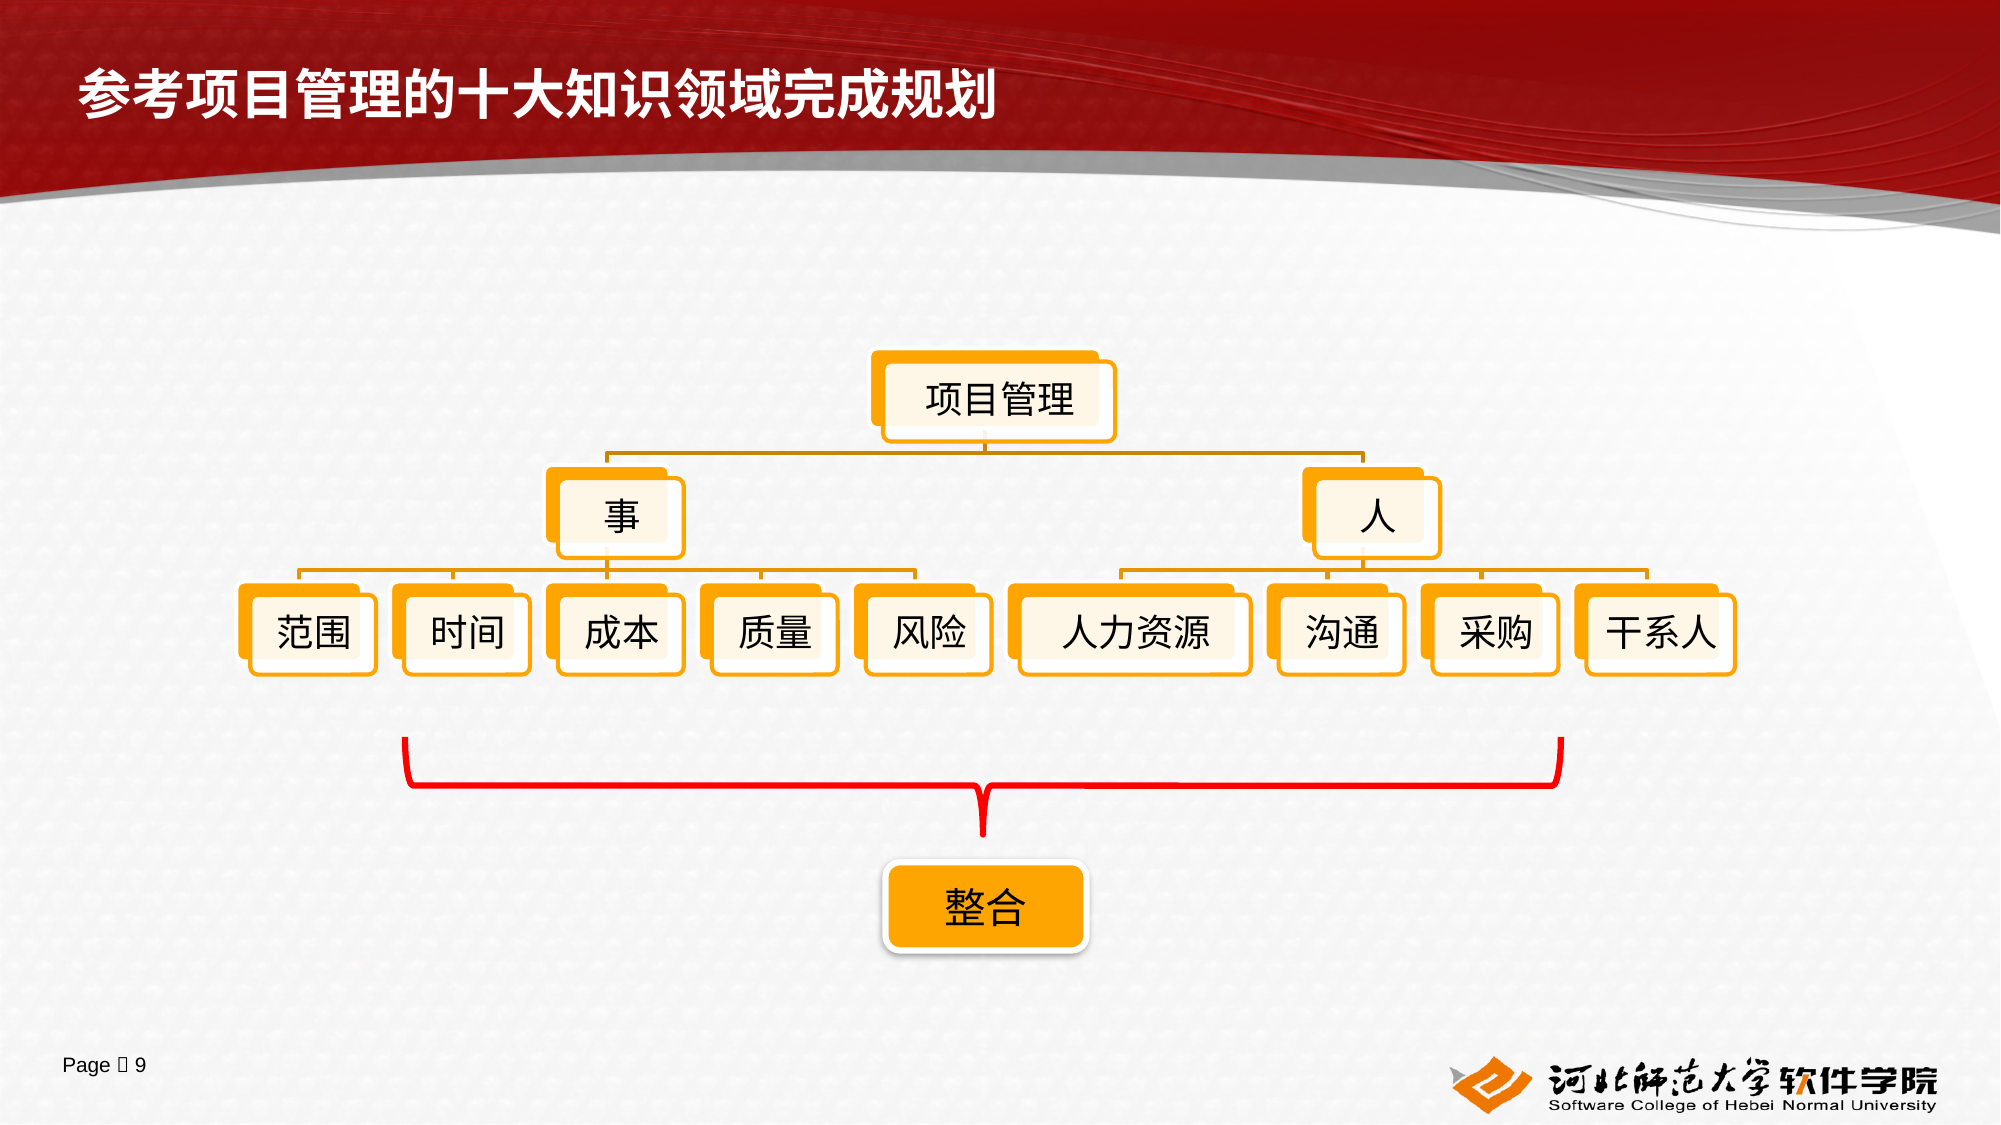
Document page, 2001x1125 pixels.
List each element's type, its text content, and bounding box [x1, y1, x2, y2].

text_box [404, 736, 1562, 951]
title 参考项目管理的十大知识领域完成规划 [77, 60, 1942, 168]
picture [0, 0, 2001, 1125]
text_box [235, 244, 1736, 779]
